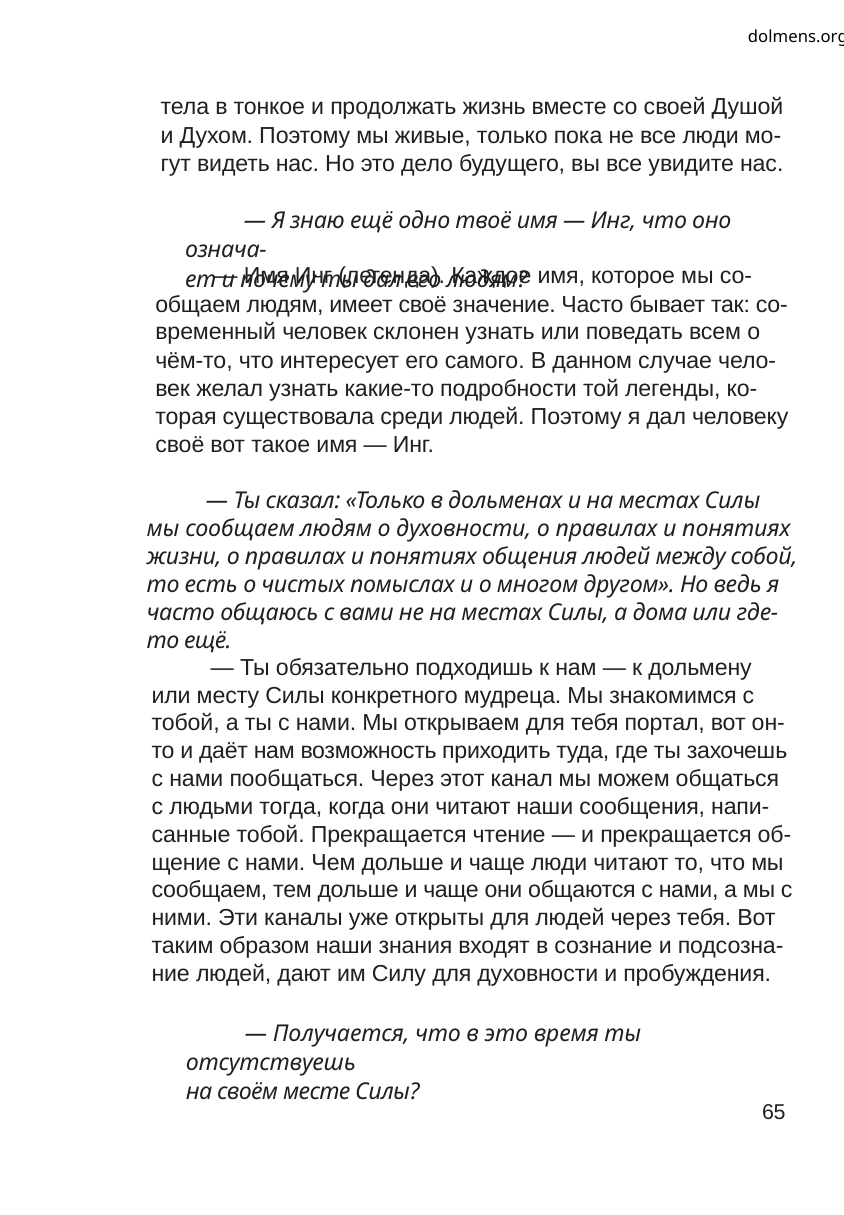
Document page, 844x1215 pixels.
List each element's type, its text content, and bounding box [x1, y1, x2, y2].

text_box — Ты сказал: «Только в дольменах и на местах Силы мы сообщаем людям о духовности, о правилах и понятиях жизни, о правилах и понятиях общения людей между собой, то есть о чистых помыслах и о многом другом». Но ведь я часто общаюсь с вами не на местах Силы, а дома или где- то ещё. [146, 485, 797, 681]
text_box dolmens.org [747, 27, 844, 66]
text_box — Я знаю ещё одно твоё имя — Инг, что оно означа- ет и почему ты дал его людям? [184, 204, 759, 260]
text_box — Получается, что в это время ты отсутствуешь на своём месте Силы? [185, 1016, 758, 1105]
text_box 65 [762, 1097, 786, 1151]
text_box — Ты обязательно подходишь к нам — к дольмену или месту Силы конкретного мудреца. Мы знакомимся с тобой, а ты с нами. Мы открываем для тебя портал, вот он- то и даёт нам возможность приходить туда, где ты захочешь с нами пообщаться. Через этот канал мы можем общаться с людьми тогда, когда они читают наши сообщения, напи- санные тобой. Прекращается чтение — и прекращается об- щение с нами. Чем дольше и чаще люди читают то, что мы сообщаем, тем дольше и чаще они общаются с нами, а мы с ними. Эти каналы уже открыты для людей через тебя. Вот таким образом наши знания входят в сознание и подсозна- ние людей, дают им Силу для духовности и пробуждения. [151, 652, 792, 1014]
text_box тела в тонкое и продолжать жизнь вместе со своей Душой и Духом. Поэтому мы живые, только пока не все люди мо- гут видеть нас. Но это дело будущего, вы все увидите нас. [160, 91, 784, 204]
text_box — Имя Инг (легенда). Каждое имя, которое мы со- общаем людям, имеет своё значение. Часто бывает так: со- временный человек склонен узнать или поведать всем о чём-то, что интересует его самого. В данном случае чело- век желал узнать какие-то подробности той легенды, ко- торая существовала среди людей. Поэтому я дал человеку своё вот такое имя — Инг. [155, 260, 789, 485]
